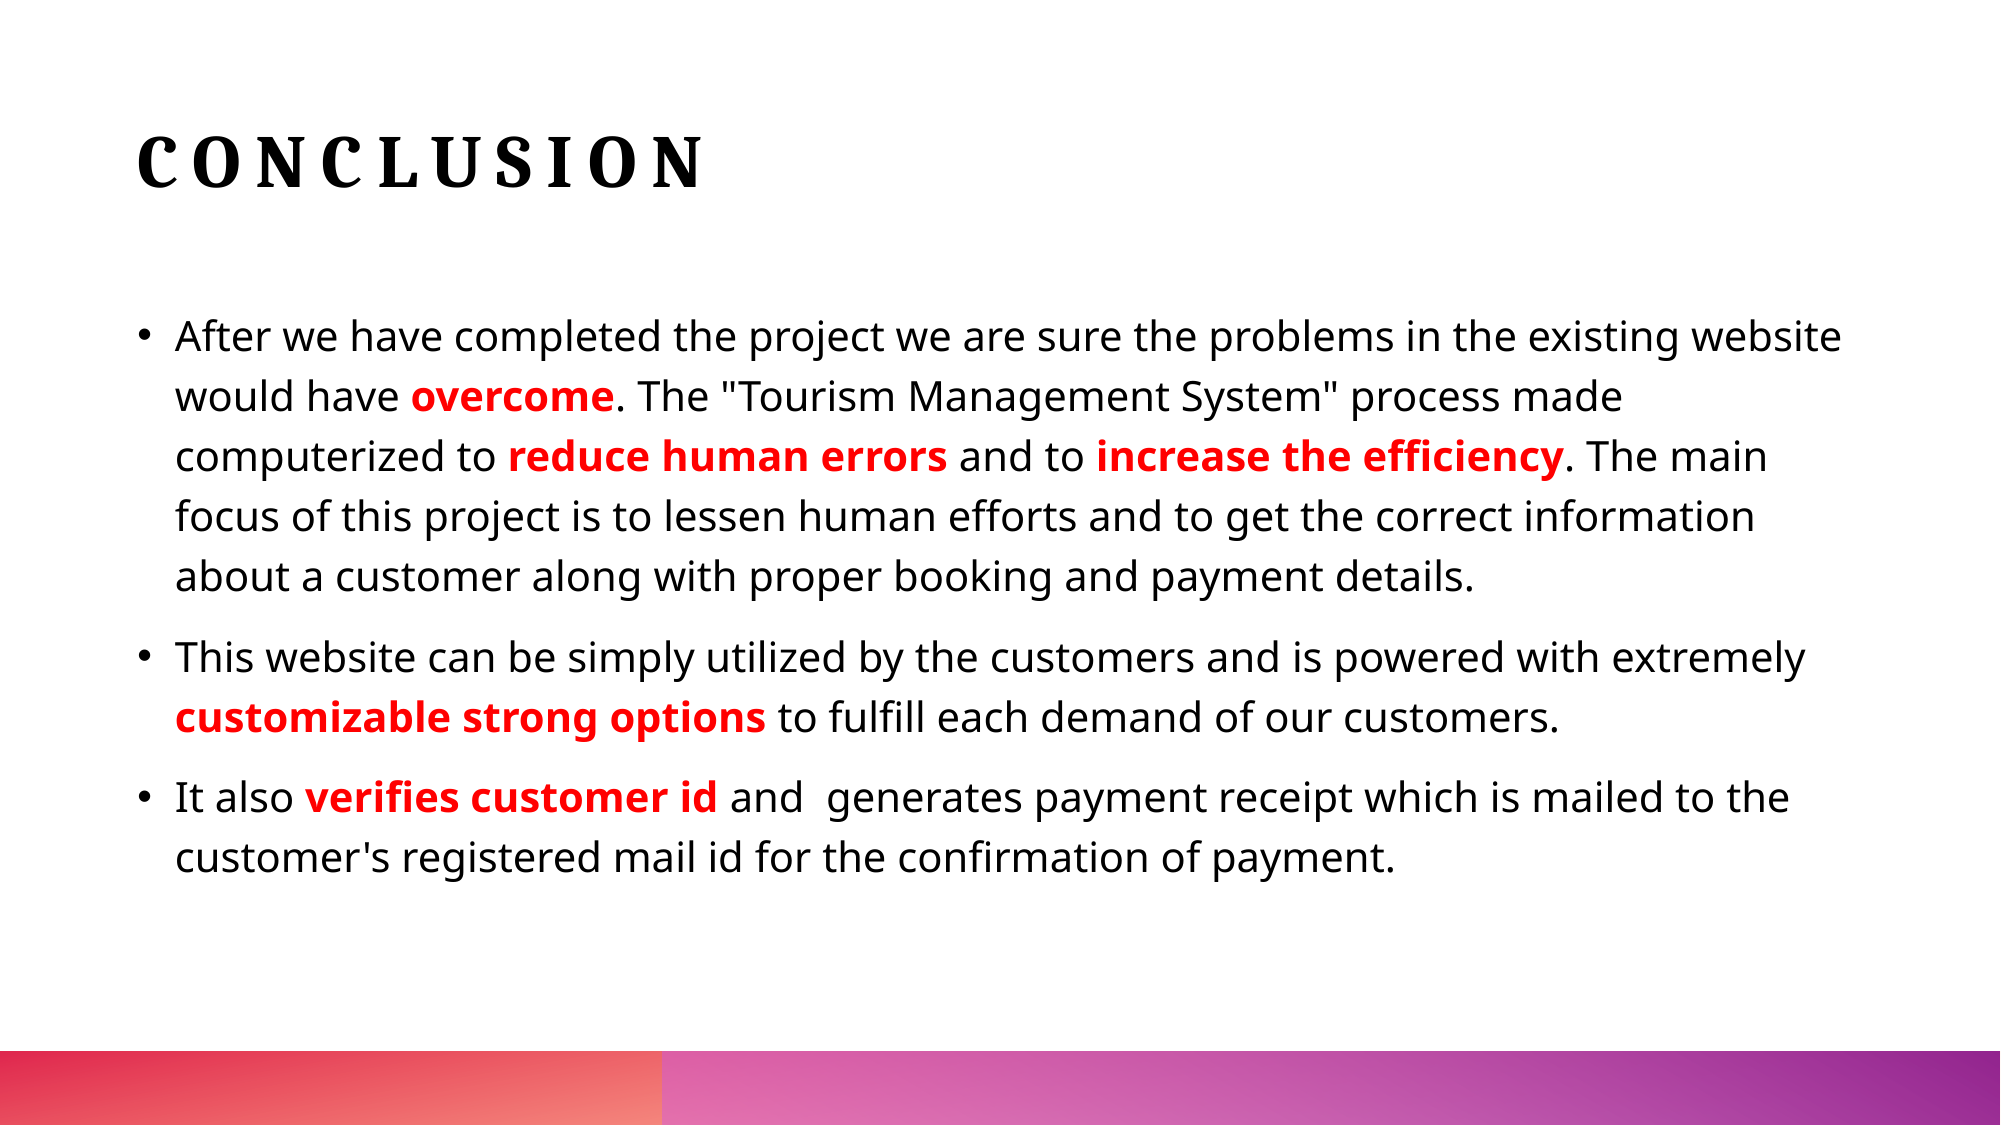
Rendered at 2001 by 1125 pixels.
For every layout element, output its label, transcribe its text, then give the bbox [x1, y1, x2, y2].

list After we have completed the project we are sure the problems in the existing website would have overcome. The "Tourism Management System" process made computerized to reduce human errors and to increase the efficiency. The main focus of this project is to lessen human efforts and to get the correct information about a customer along with proper booking and payment details. This website can be simply utilized by the customers and is powered with extremely customizable strong options to fulfill each demand of our customers. It also verifies customer id and generates payment receipt which is mailed to the customer's registered mail id for the confirmation of payment. [137, 299, 1863, 1014]
title CONCLUSION [137, 0, 1818, 203]
